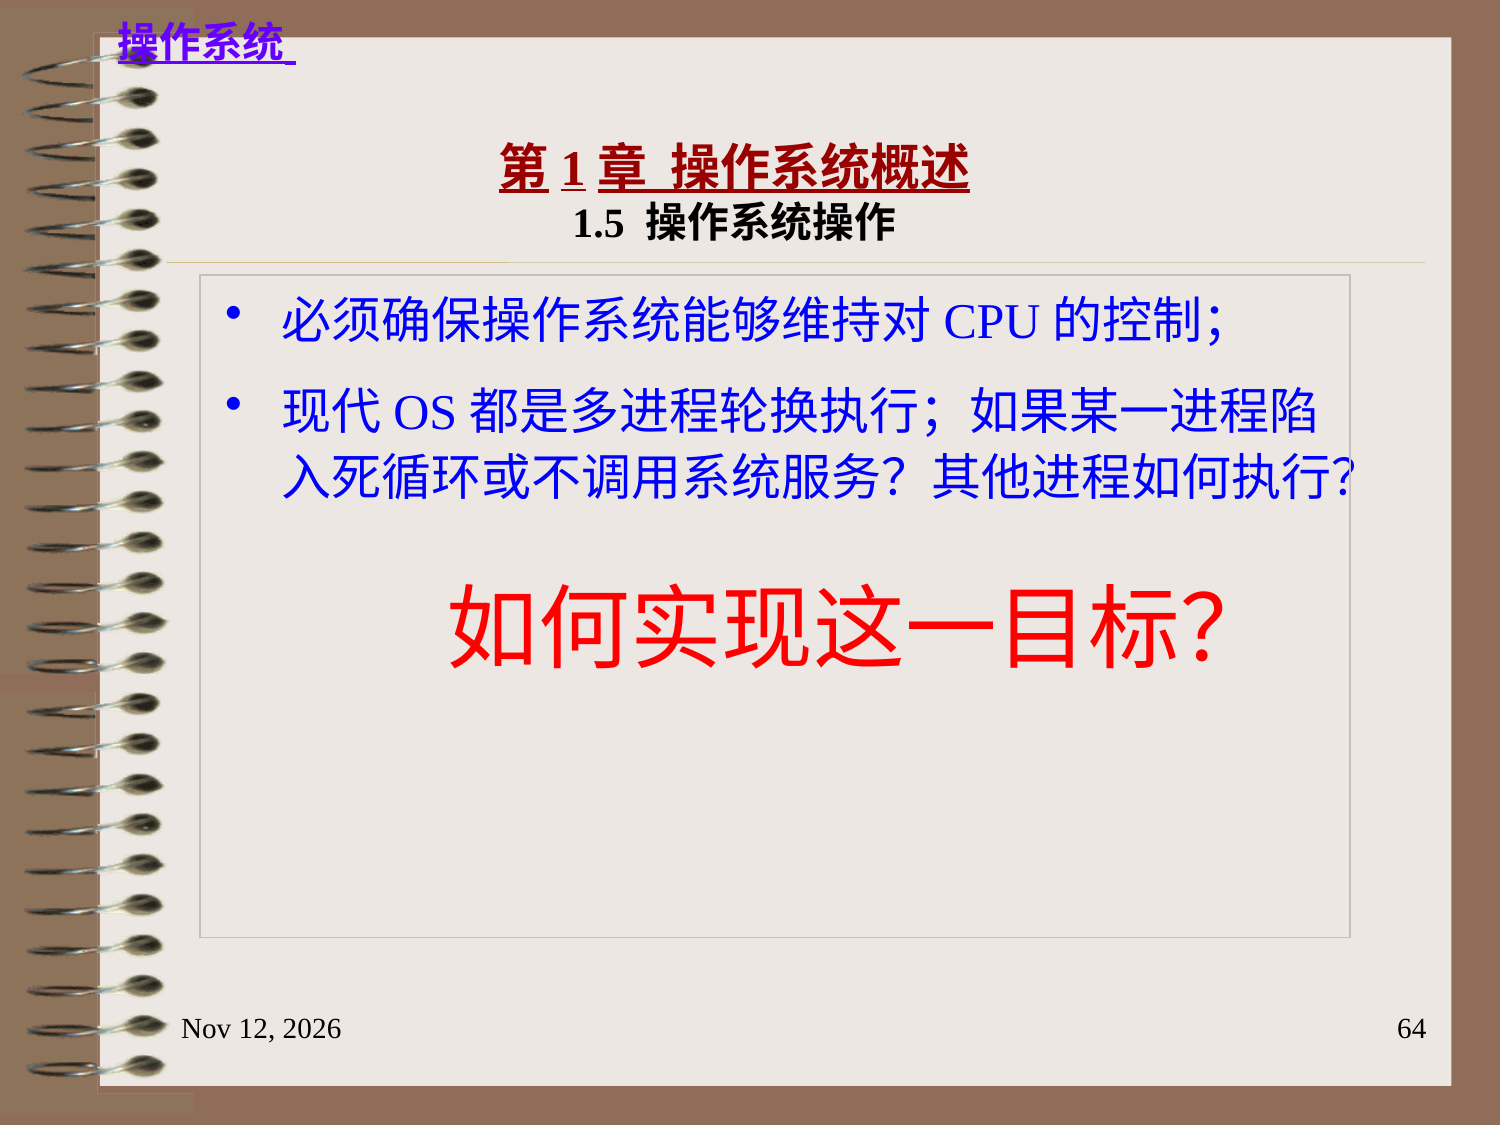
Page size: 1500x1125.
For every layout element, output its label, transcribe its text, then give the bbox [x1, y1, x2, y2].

text_box 64 [1128, 1001, 1442, 1077]
picture [0, 692, 194, 1115]
text_box [200, 274, 1350, 938]
text_box 2023/6/18 [166, 1001, 479, 1077]
title 第1章 操作系统概述 1.5 操作系统操作 [434, 153, 1035, 229]
picture [188, 51, 194, 61]
text_box 如何实现这一目标？ [353, 562, 1211, 688]
picture [0, 8, 194, 674]
